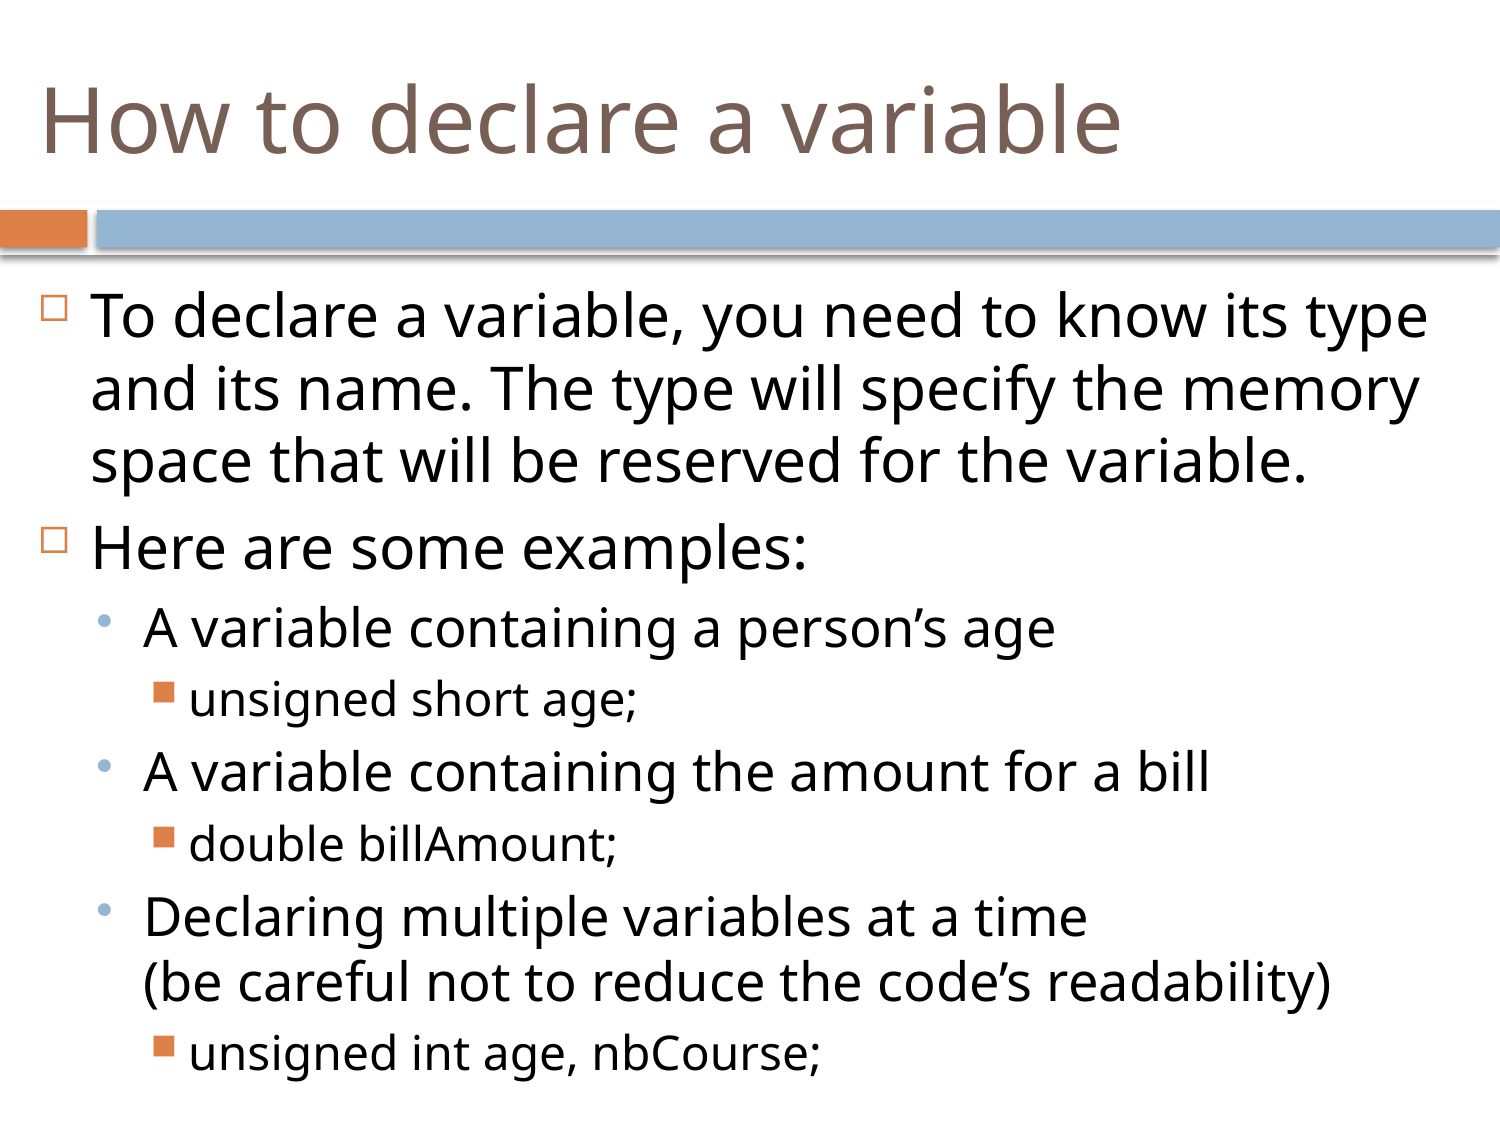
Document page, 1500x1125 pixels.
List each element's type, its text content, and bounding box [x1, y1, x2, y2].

list To declare a variable, you need to know its type and its name. The type will specify the memory space that will be reserved for the variable. Here are some examples: A variable containing a person’s age unsigned short age; A variable containing the amount for a bill double billAmount; Declaring multiple variables at a time (be careful not to reduce the code’s readability) unsigned int age, nbCourse; [23, 269, 1465, 1125]
title How to declare a variable [23, 35, 1500, 198]
